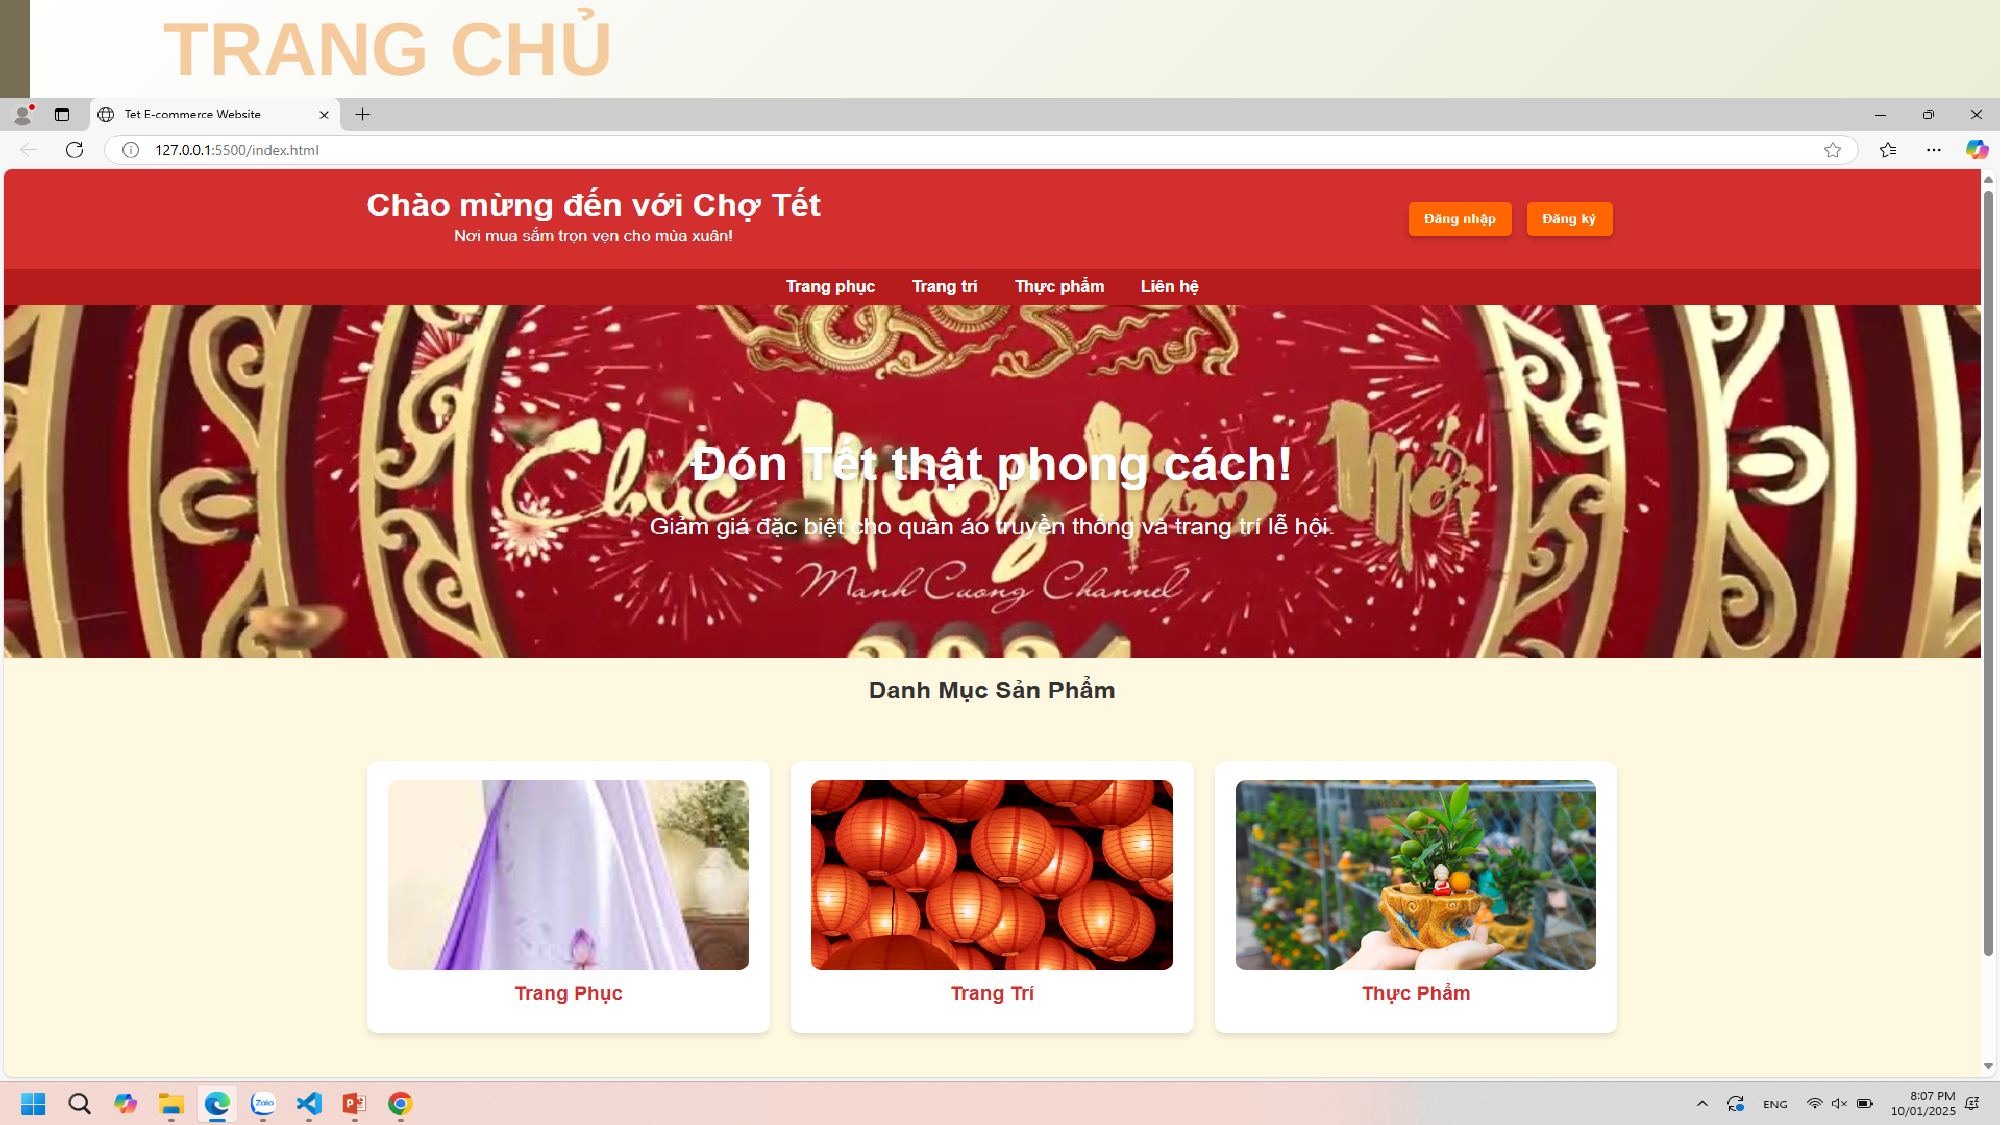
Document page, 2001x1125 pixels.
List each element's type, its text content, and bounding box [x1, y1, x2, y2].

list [0, 97, 2000, 1125]
title TRANG CHỦ [148, 0, 1611, 95]
